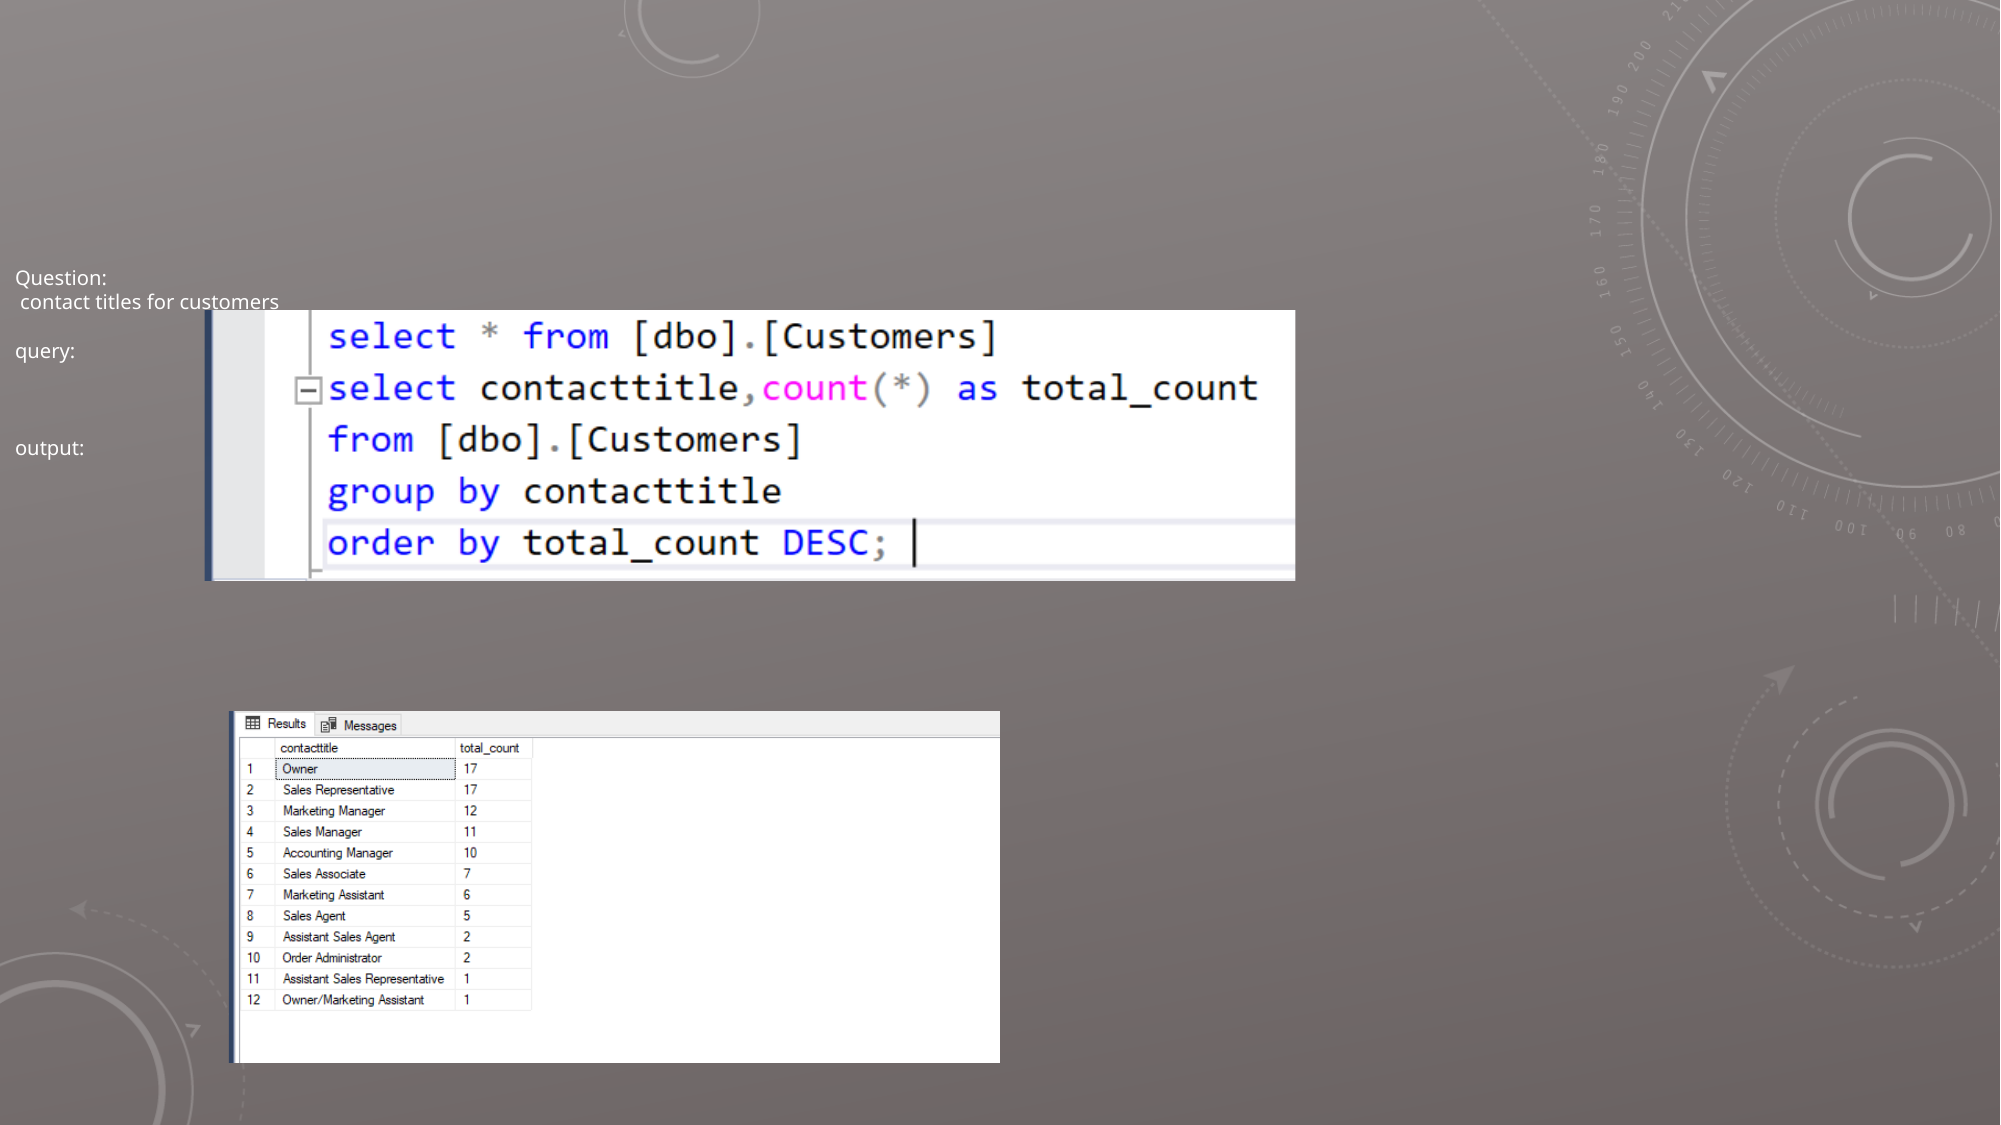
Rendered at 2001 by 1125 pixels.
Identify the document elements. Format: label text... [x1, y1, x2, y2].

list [228, 710, 1001, 1063]
title Question: contact titles for customers query: output: [0, 254, 1662, 494]
picture [0, 0, 2000, 1125]
